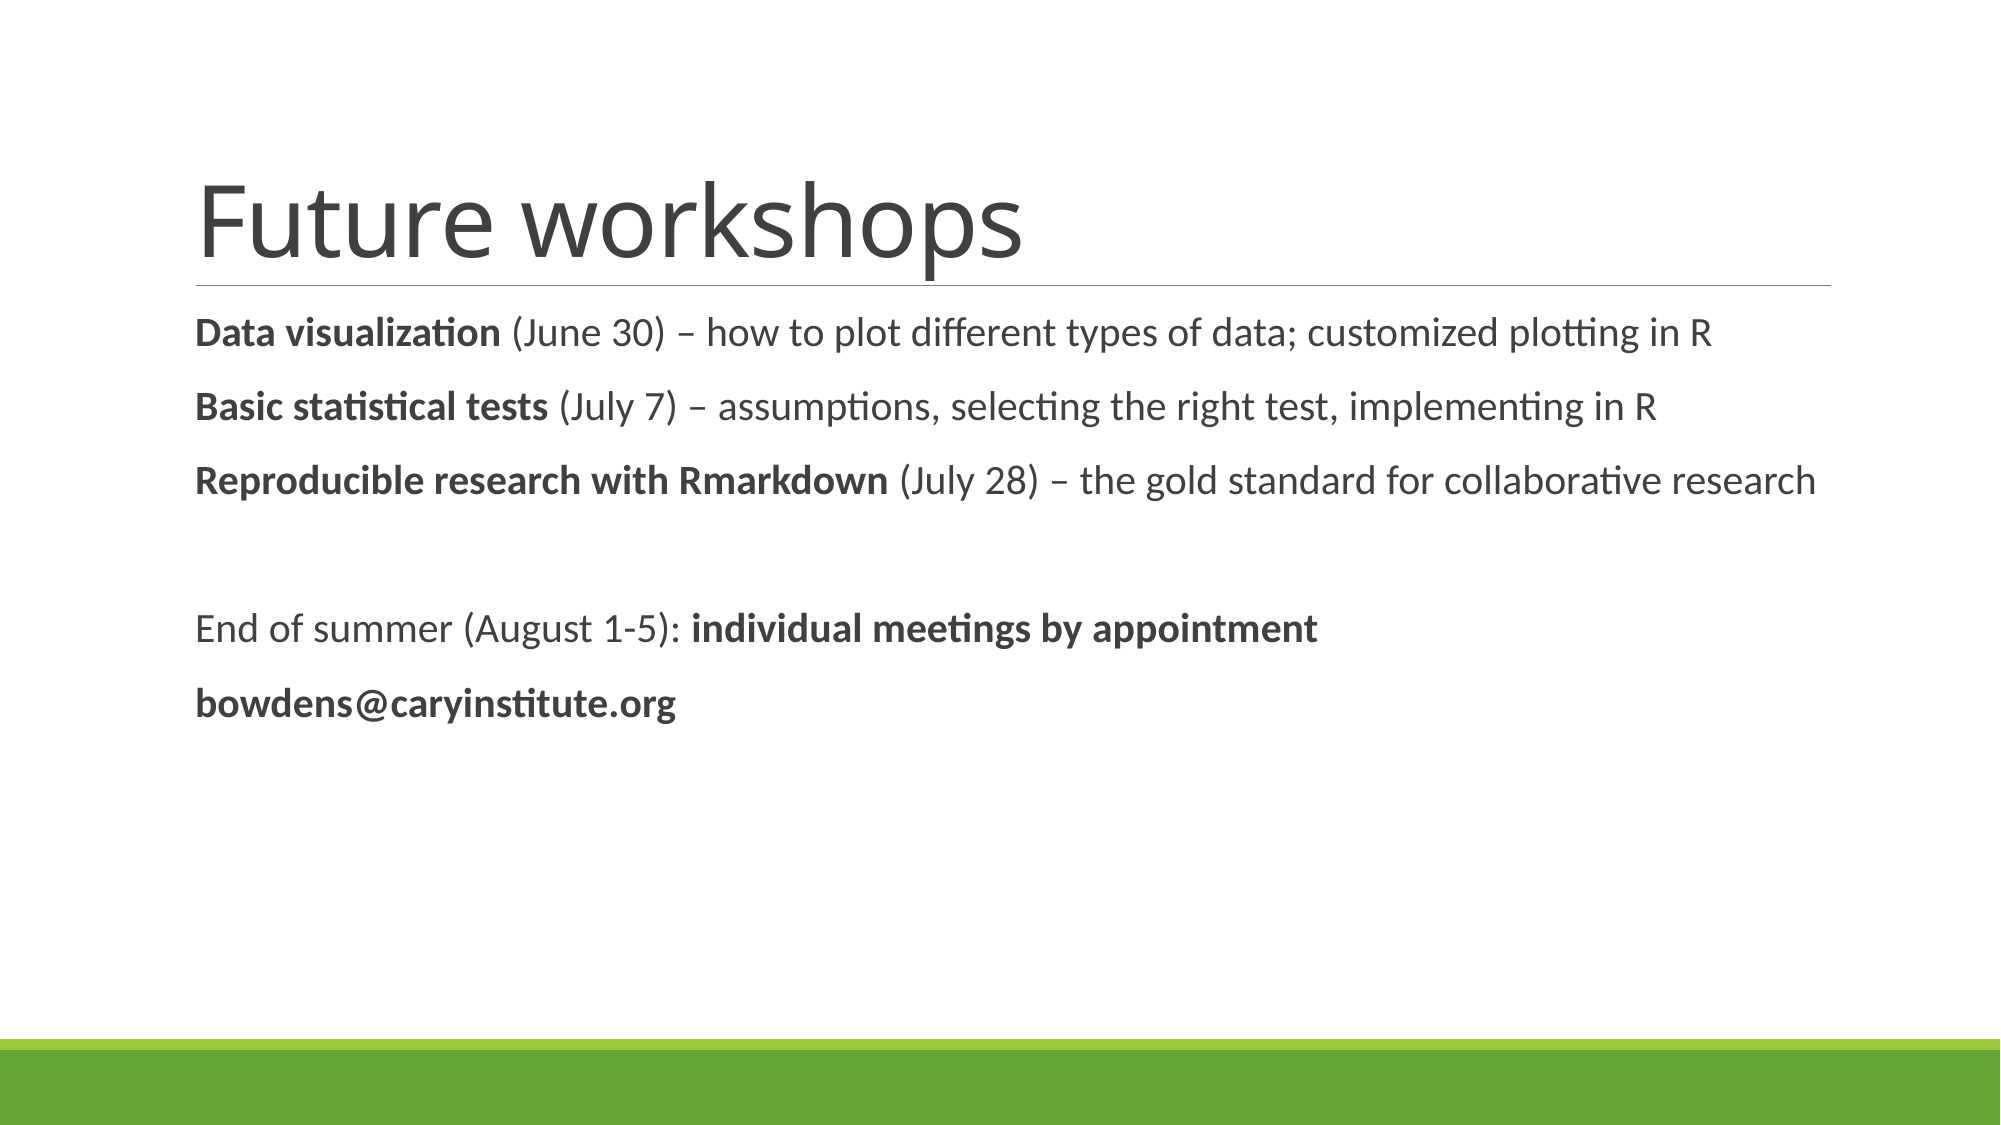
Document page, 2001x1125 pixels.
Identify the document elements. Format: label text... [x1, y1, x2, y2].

title Future workshops [180, 47, 1830, 285]
list Data visualization (June 30) – how to plot different types of data; customized plotting in R Basic statistical tests (July 7) – assumptions, selecting the right test, implementing in R Reproducible research with Rmarkdown (July 28) – the gold standard for collaborative research End of summer (August 1-5): individual meetings by appointment bowdens@caryinstitute.org [180, 302, 1830, 963]
